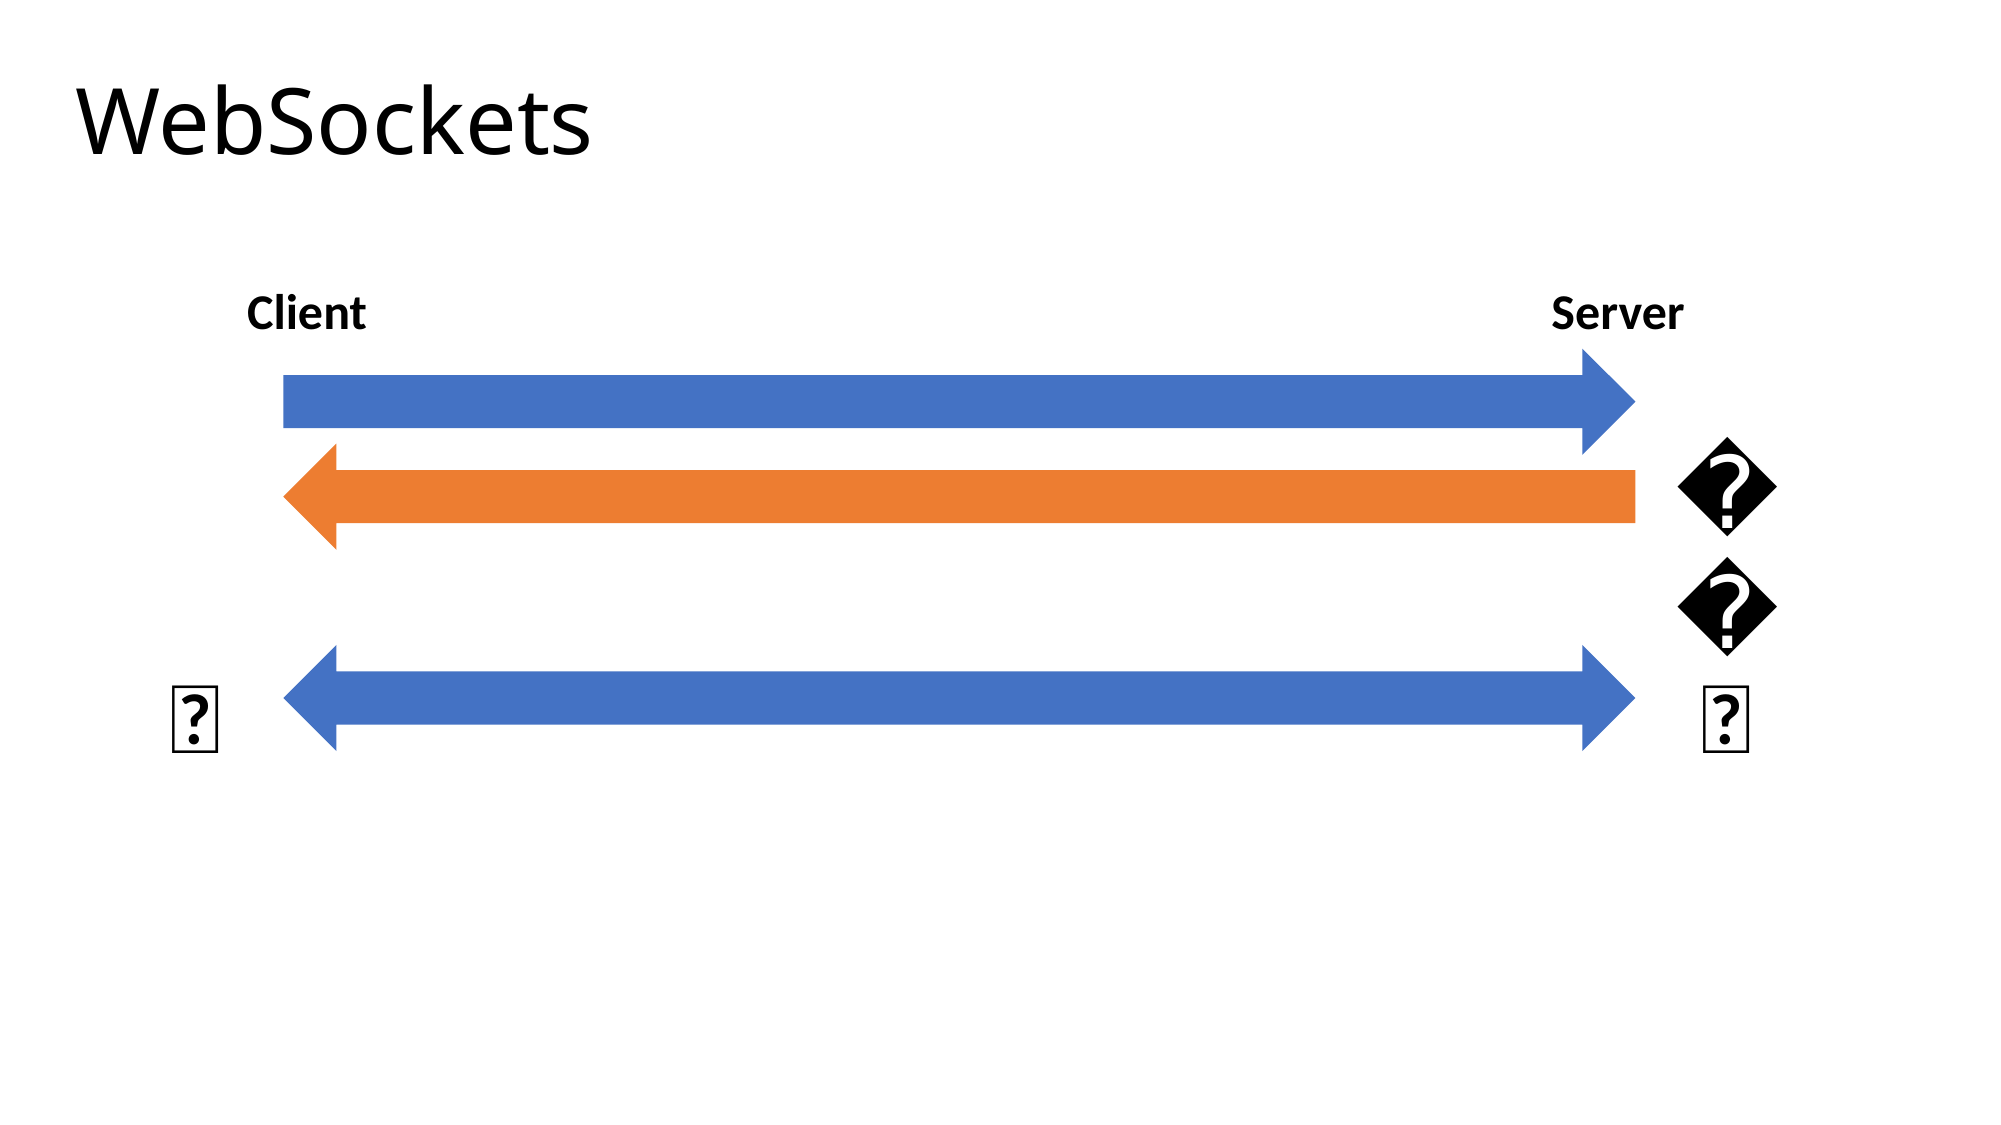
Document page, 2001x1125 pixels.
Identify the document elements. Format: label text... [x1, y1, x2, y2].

text_box 🙂 [170, 653, 222, 774]
text_box 👍 [1676, 428, 1715, 669]
text_box [282, 442, 1636, 552]
text_box Client [247, 279, 368, 340]
text_box [282, 347, 1637, 457]
title WebSockets [75, 75, 1925, 180]
text_box 🙂 [1701, 653, 1753, 774]
text_box Server [1551, 279, 1686, 340]
text_box [282, 643, 1637, 753]
